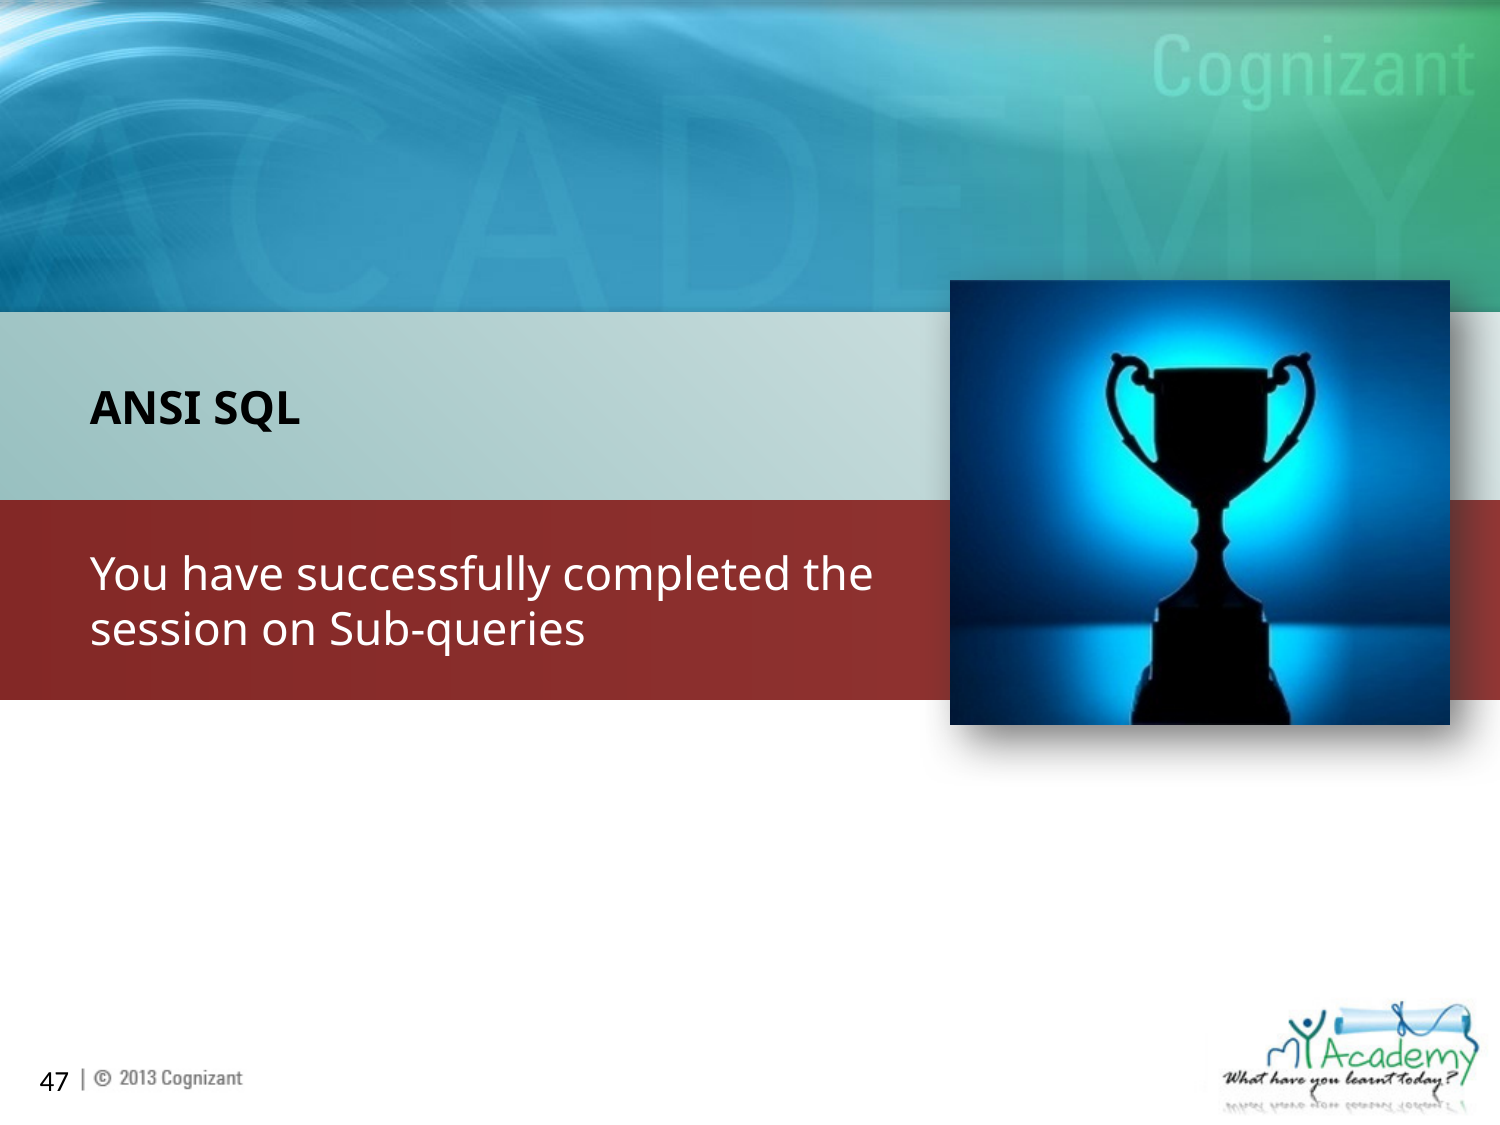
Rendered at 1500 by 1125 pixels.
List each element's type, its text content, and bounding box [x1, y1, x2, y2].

text_box You have successfully completed the session on Sub-queries [0, 498, 940, 702]
picture [0, 0, 1500, 1125]
text_box ANSI SQL [0, 310, 940, 498]
text_box 47 [24, 1054, 100, 1100]
